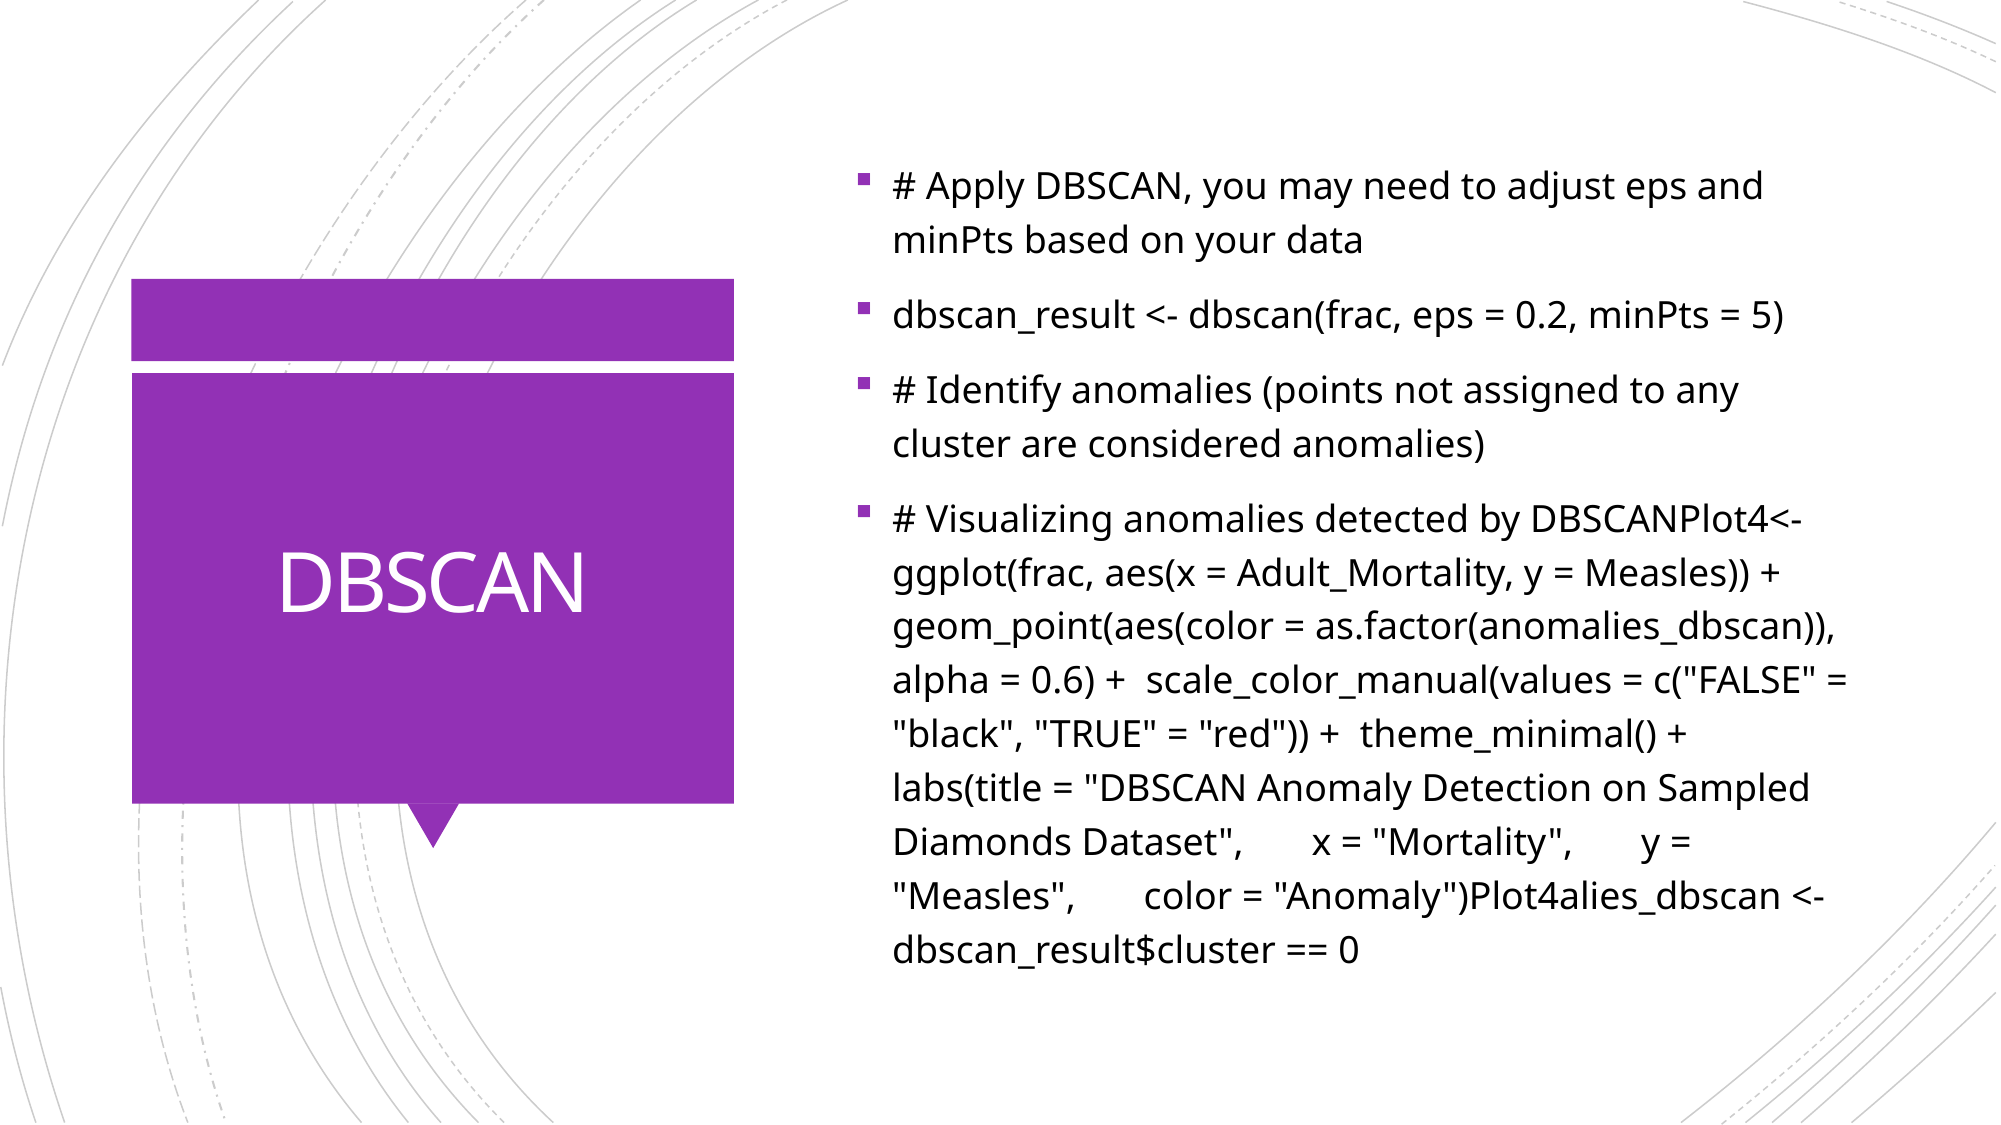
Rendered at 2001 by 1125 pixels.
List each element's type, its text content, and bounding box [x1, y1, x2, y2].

title DBSCAN [145, 385, 720, 789]
list # Apply DBSCAN, you may need to adjust eps and minPts based on your data dbscan_result <- dbscan(frac, eps = 0.2, minPts = 5) # Identify anomalies (points not assigned to any cluster are considered anomalies) # Visualizing anomalies detected by DBSCANPlot4<-ggplot(frac, aes(x = Adult_Mortality, y = Measles)) + geom_point(aes(color = as.factor(anomalies_dbscan)), alpha = 0.6) + scale_color_manual(values = c("FALSE" = "black", "TRUE" = "red")) + theme_minimal() + labs(title = "DBSCAN Anomaly Detection on Sampled Diamonds Dataset", x = "Mortality", y = "Measles", color = "Anomaly")Plot4alies_dbscan <- dbscan_result$cluster == 0 [839, 131, 1871, 993]
